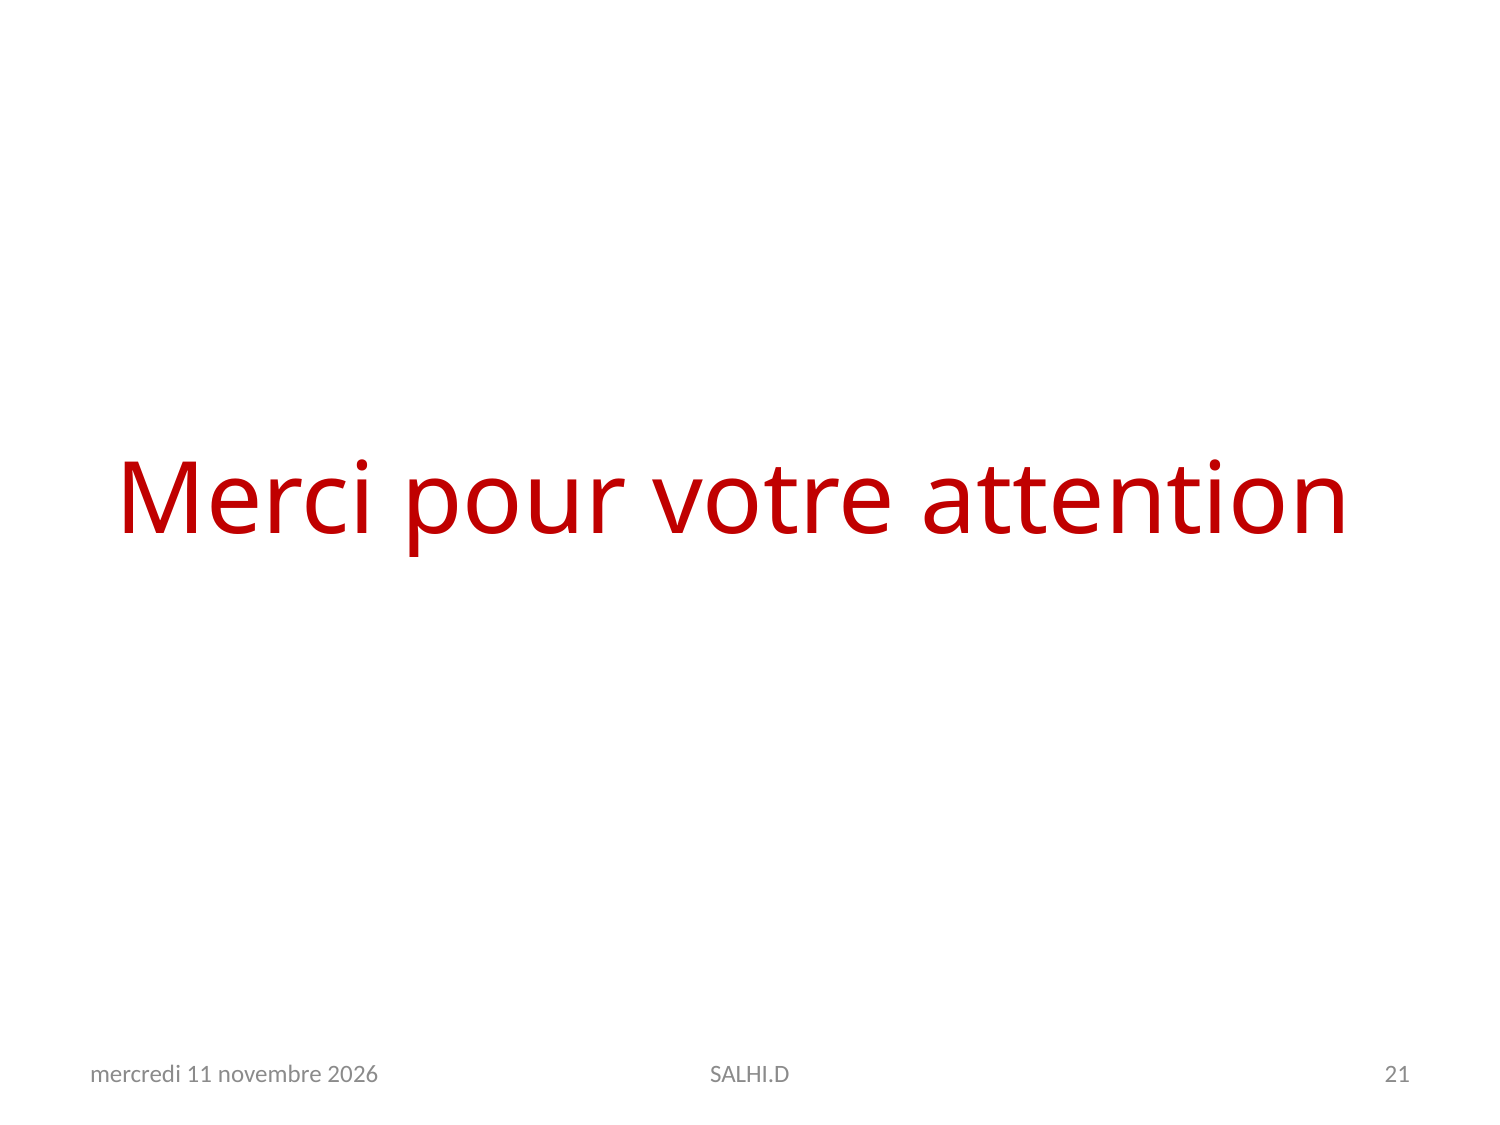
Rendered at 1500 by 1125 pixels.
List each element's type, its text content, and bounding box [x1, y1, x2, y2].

slide_number 21 [1074, 1042, 1425, 1103]
title Merci pour votre attention [58, 421, 1409, 565]
footer SALHI.D [512, 1042, 988, 1103]
slide_number jeudi 10 mai 2018 [75, 1042, 425, 1103]
